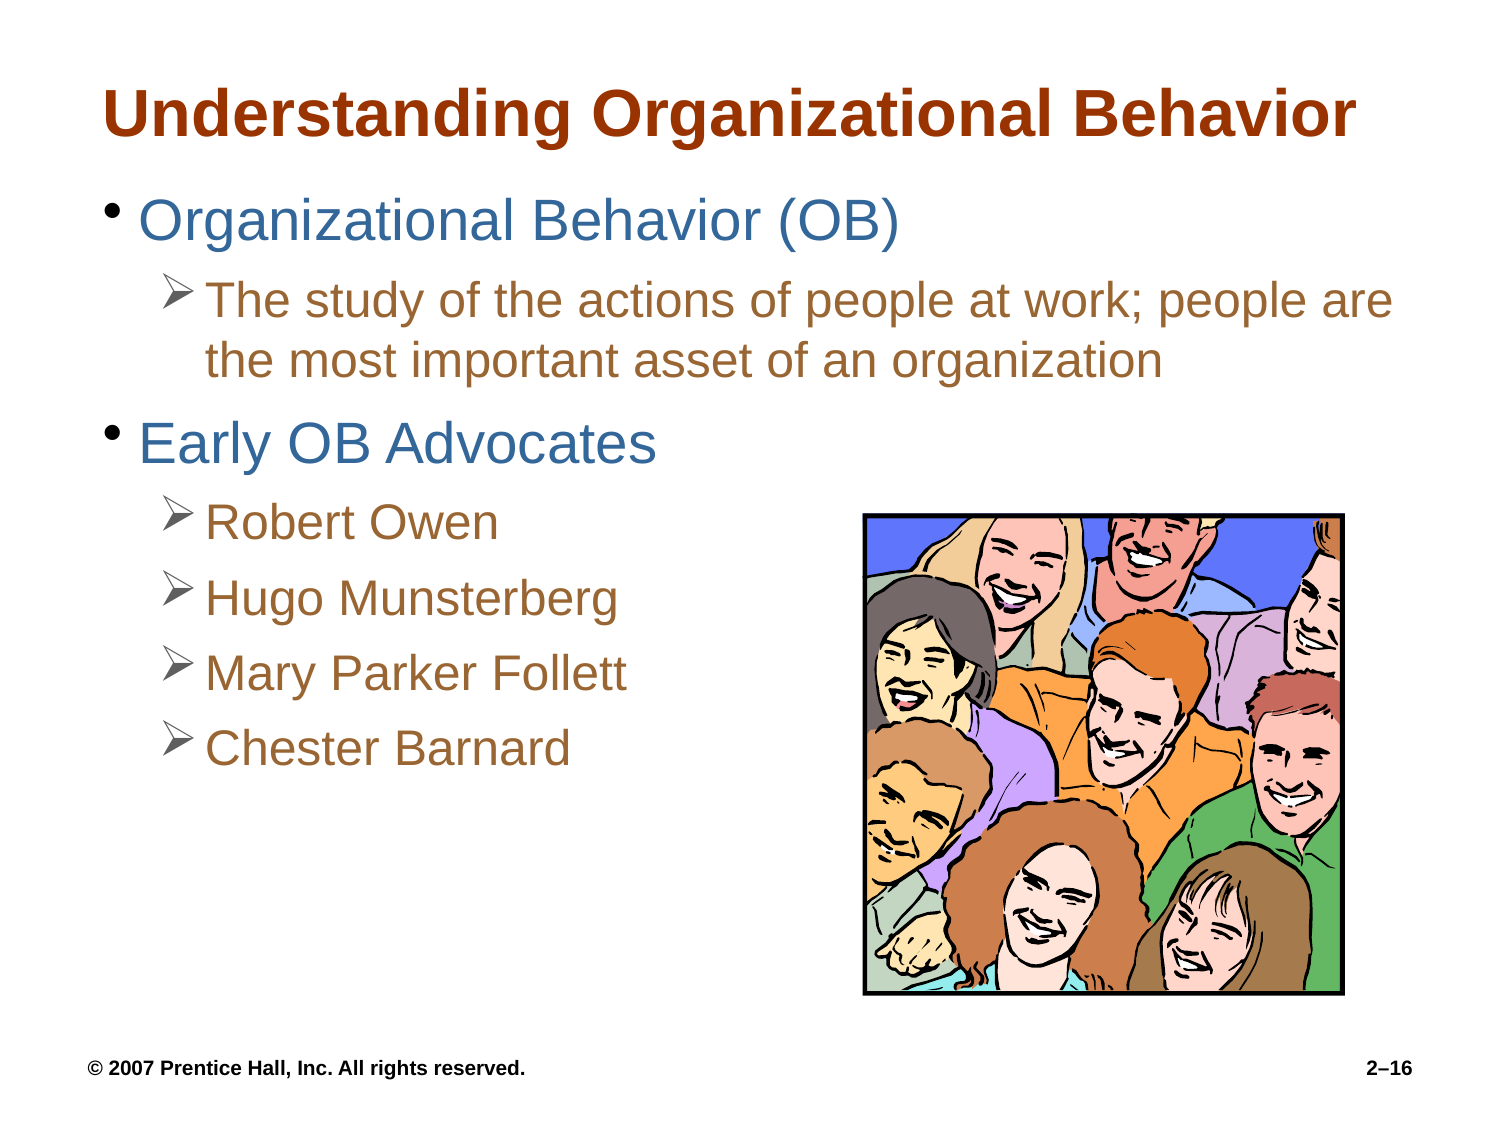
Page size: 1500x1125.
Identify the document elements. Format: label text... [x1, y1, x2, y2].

list Organizational Behavior (OB) The study of the actions of people at work; people are the most important asset of an organization Early OB Advocates Robert Owen Hugo Munsterberg Mary Parker Follett Chester Barnard [87, 174, 1417, 1000]
footer © 2007 Prentice Hall, Inc. All rights reserved. [87, 1012, 750, 1088]
slide_number 2–16 [1050, 1012, 1413, 1088]
title Understanding Organizational Behavior [87, 62, 1413, 158]
picture [862, 512, 1350, 1000]
